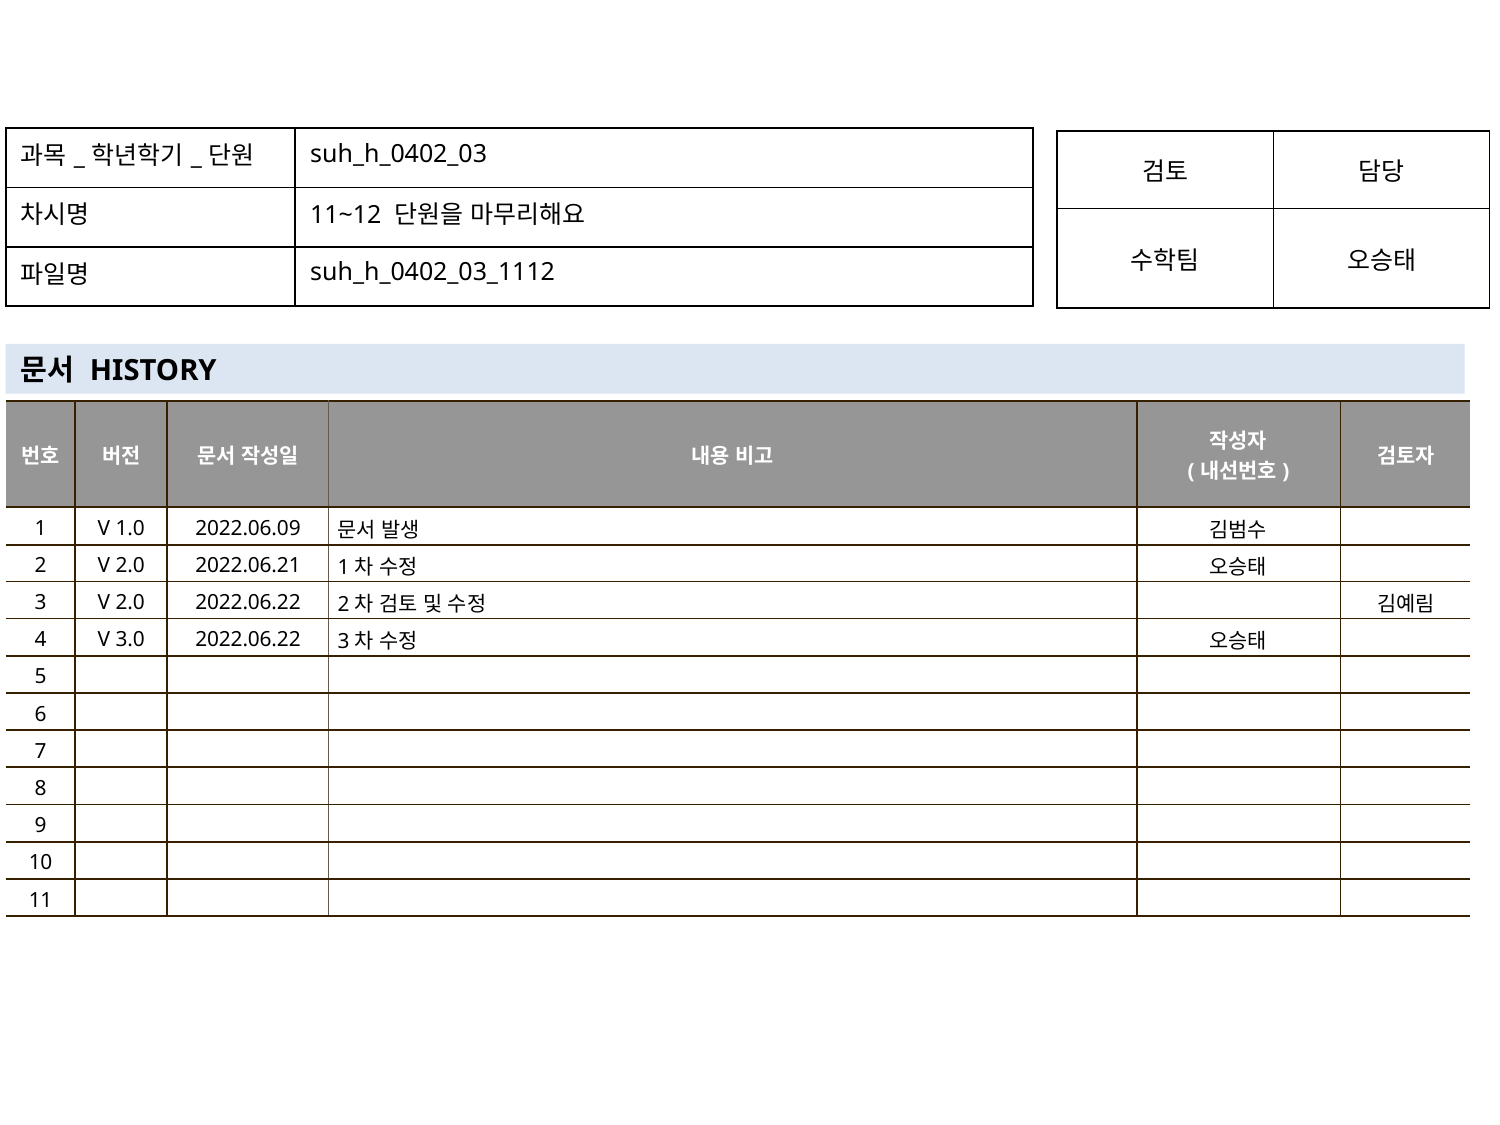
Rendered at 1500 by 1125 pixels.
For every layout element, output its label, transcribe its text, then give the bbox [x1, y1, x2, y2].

table_cell [1341, 619, 1470, 655]
table_cell [168, 731, 328, 766]
table_cell [1341, 768, 1470, 804]
table_cell [168, 657, 328, 692]
table_cell suh_h_0402_03_1112 [296, 248, 1032, 305]
table_cell [1341, 546, 1470, 581]
table_cell 김범수 [1138, 508, 1340, 544]
table_cell [1138, 657, 1340, 692]
table_cell [329, 843, 1136, 878]
table_cell [1341, 657, 1470, 692]
table_cell 차시명 [7, 188, 294, 246]
table_cell [1138, 880, 1340, 915]
table_cell 10 [6, 843, 74, 878]
table_cell [1138, 768, 1340, 804]
table_cell [76, 843, 166, 878]
table_cell 9 [6, 805, 74, 841]
table_cell [1341, 805, 1470, 841]
table_cell 2022.06.21 [168, 546, 328, 581]
table_cell [1138, 582, 1340, 618]
table_header 검토자 [1341, 402, 1470, 506]
table_cell [329, 805, 1136, 841]
table_cell [1341, 731, 1470, 766]
table_cell [329, 731, 1136, 766]
table_cell [168, 843, 328, 878]
table_cell 오승태 [1138, 619, 1340, 655]
table_cell 1차 수정 [329, 546, 1136, 581]
table_cell 오승태 [1138, 546, 1340, 581]
table_cell [168, 768, 328, 804]
table_cell 문서 발생 [329, 508, 1136, 544]
table_cell 2022.06.22 [168, 619, 328, 655]
table_header 내용 비고 [329, 402, 1136, 506]
table_cell V 2.0 [76, 582, 166, 618]
table_cell 11~12 단원을 마무리해요 [296, 188, 1032, 246]
table_cell [1341, 843, 1470, 878]
table_cell [76, 805, 166, 841]
table_cell 7 [6, 731, 74, 766]
table_cell [1138, 694, 1340, 729]
table_cell 오승태 [1274, 209, 1489, 307]
table_header 과목_학년학기_단원 [7, 129, 294, 187]
table_cell 2 [6, 546, 74, 581]
table_cell [1341, 508, 1470, 544]
table_cell 2022.06.09 [168, 508, 328, 544]
table_cell 6 [6, 694, 74, 729]
table_cell 4 [6, 619, 74, 655]
table_cell 김예림 [1341, 582, 1470, 618]
table_cell 3차 수정 [329, 619, 1136, 655]
table_cell 5 [6, 657, 74, 692]
table_cell [76, 768, 166, 804]
table_cell V 2.0 [76, 546, 166, 581]
table_cell [168, 694, 328, 729]
table_cell [76, 694, 166, 729]
table_cell V 3.0 [76, 619, 166, 655]
table_cell [76, 657, 166, 692]
table_header 버전 [76, 402, 166, 506]
table_header suh_h_0402_03 [296, 129, 1032, 187]
table_cell 2022.06.22 [168, 582, 328, 618]
table_cell [1341, 880, 1470, 915]
table_cell [1138, 805, 1340, 841]
table_cell [168, 880, 328, 915]
table_header 담당 [1274, 132, 1489, 208]
table_cell [329, 657, 1136, 692]
table_cell [329, 694, 1136, 729]
table_header 검토 [1058, 132, 1273, 208]
table_cell [76, 880, 166, 915]
table_header 문서 작성일 [168, 402, 328, 506]
table_cell 파일명 [7, 248, 294, 305]
table_header 작성자 (내선번호) [1138, 402, 1340, 506]
table_cell 1 [6, 508, 74, 544]
table_cell [1341, 694, 1470, 729]
table_cell [329, 768, 1136, 804]
table_cell V 1.0 [76, 508, 166, 544]
table_cell [329, 880, 1136, 915]
table_cell 8 [6, 768, 74, 804]
table_header 번호 [6, 402, 74, 506]
table_cell 3 [6, 582, 74, 618]
table_cell [76, 731, 166, 766]
table_cell 수학팀 [1058, 209, 1273, 307]
table_cell 11 [6, 880, 74, 915]
table_cell [1138, 731, 1340, 766]
table_cell [1138, 843, 1340, 878]
table_cell [168, 805, 328, 841]
text_box 문서 HISTORY [5, 343, 1465, 394]
table_cell 2차 검토 및 수정 [329, 582, 1136, 618]
